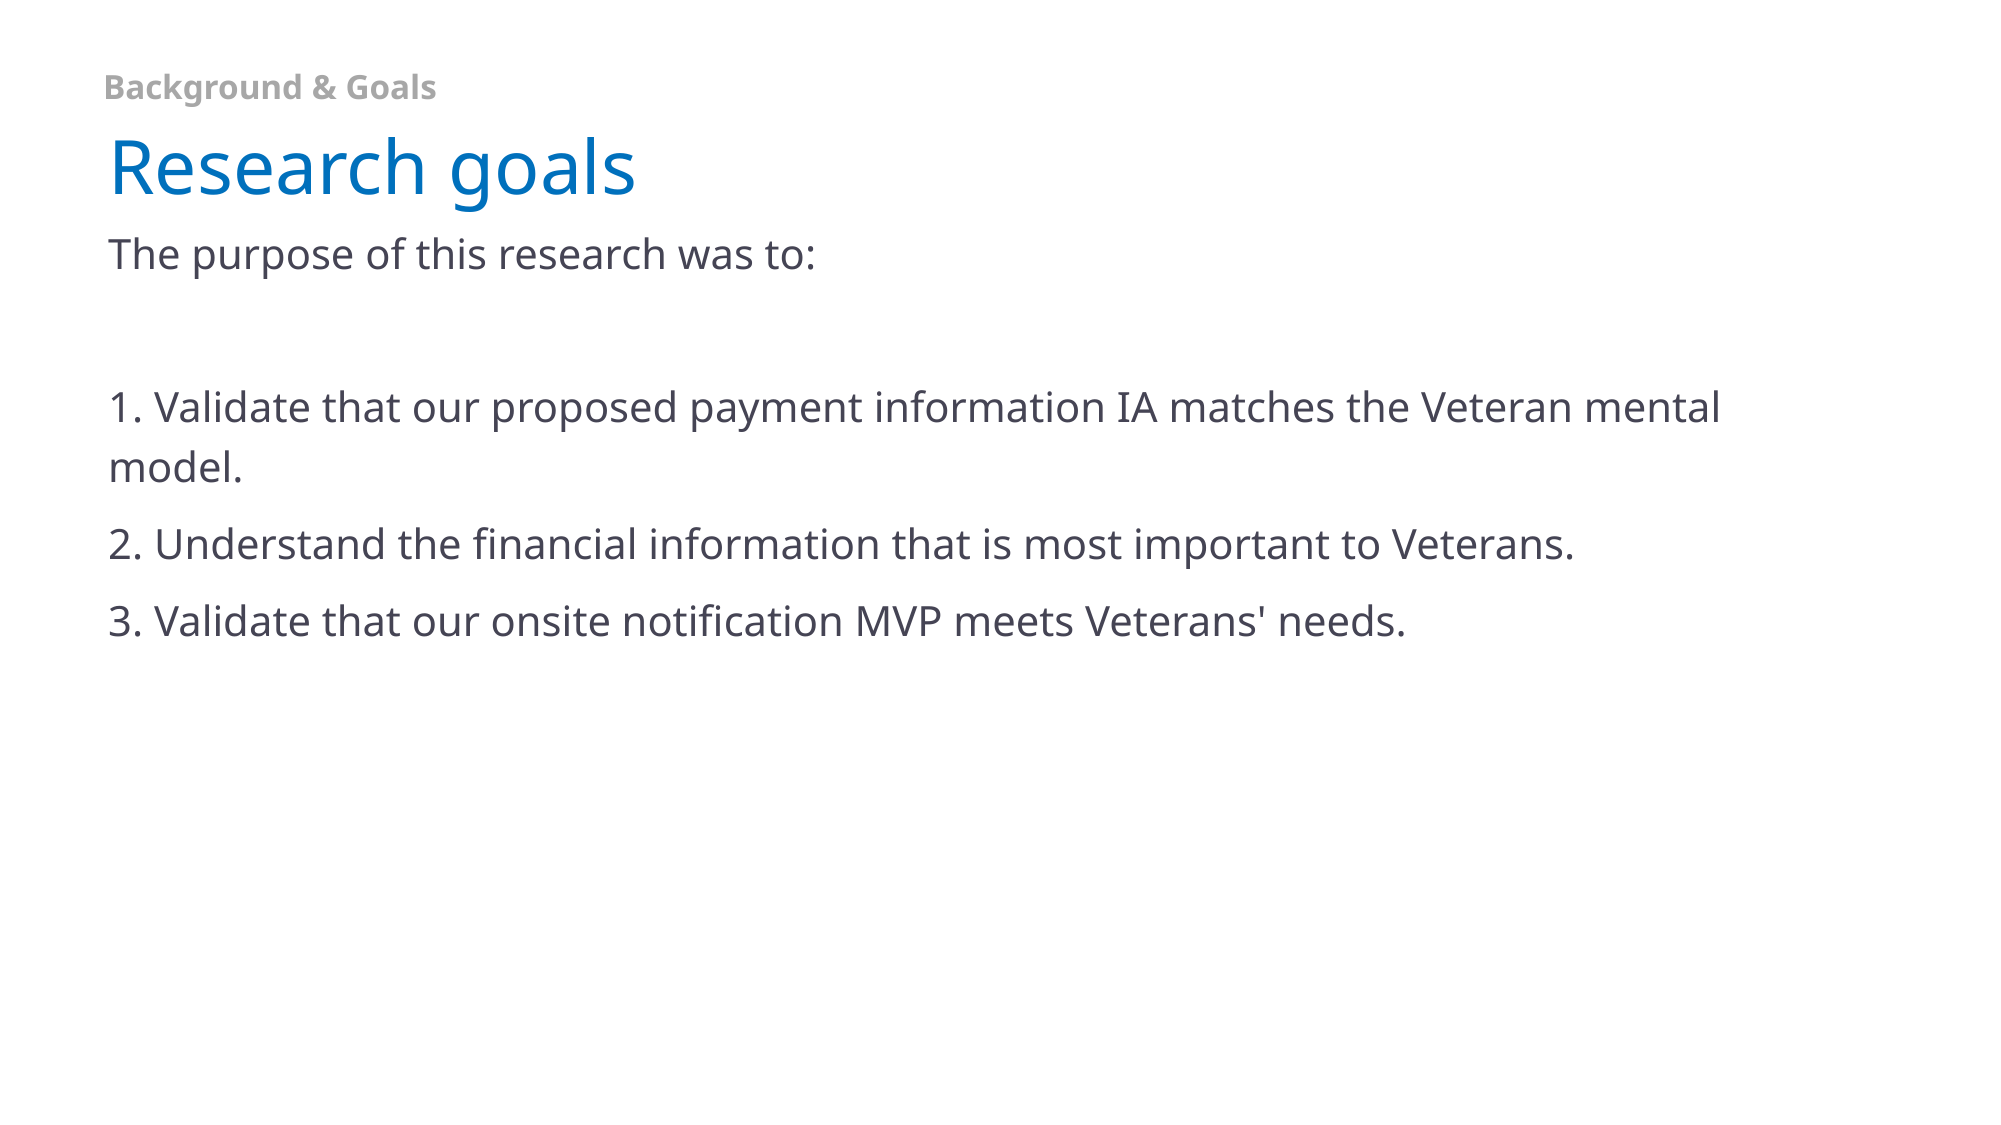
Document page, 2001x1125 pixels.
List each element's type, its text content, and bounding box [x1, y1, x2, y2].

title Research goals [100, 111, 1750, 210]
subtitle Background & Goals [95, 52, 1218, 112]
list The purpose of this research was to: 1. Validate that our proposed payment information IA matches the Veteran mental model. 2. Understand the financial information that is most important to Veterans. 3. Validate that our onsite notification MVP meets Veterans' needs. [100, 210, 1855, 905]
